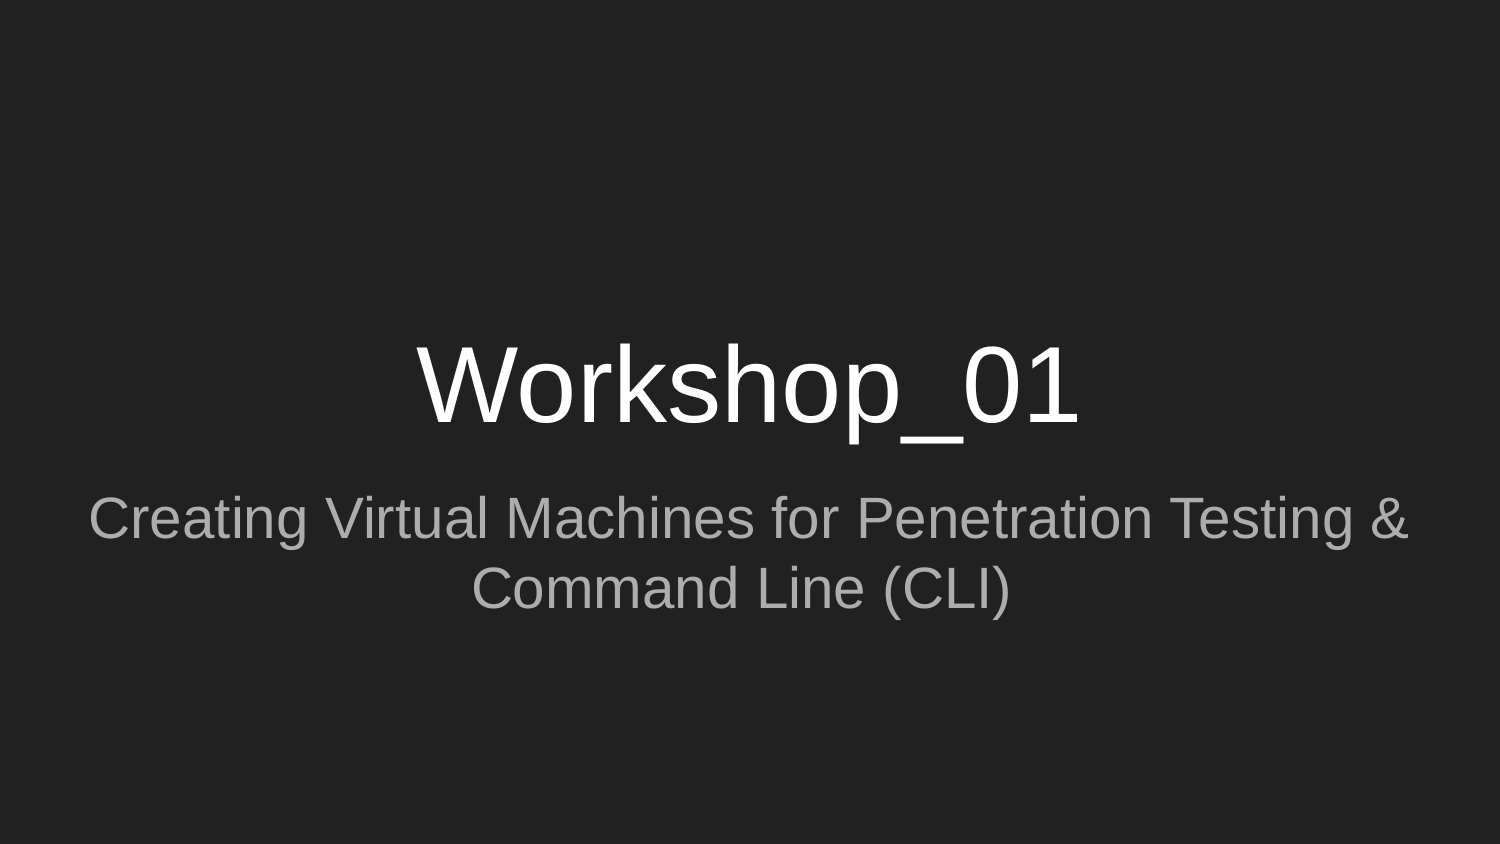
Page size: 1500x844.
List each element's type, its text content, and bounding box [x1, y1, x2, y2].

subtitle Creating Virtual Machines for Penetration Testing & Command Line (CLI) [51, 464, 1449, 677]
title Workshop_01 [51, 122, 1449, 459]
